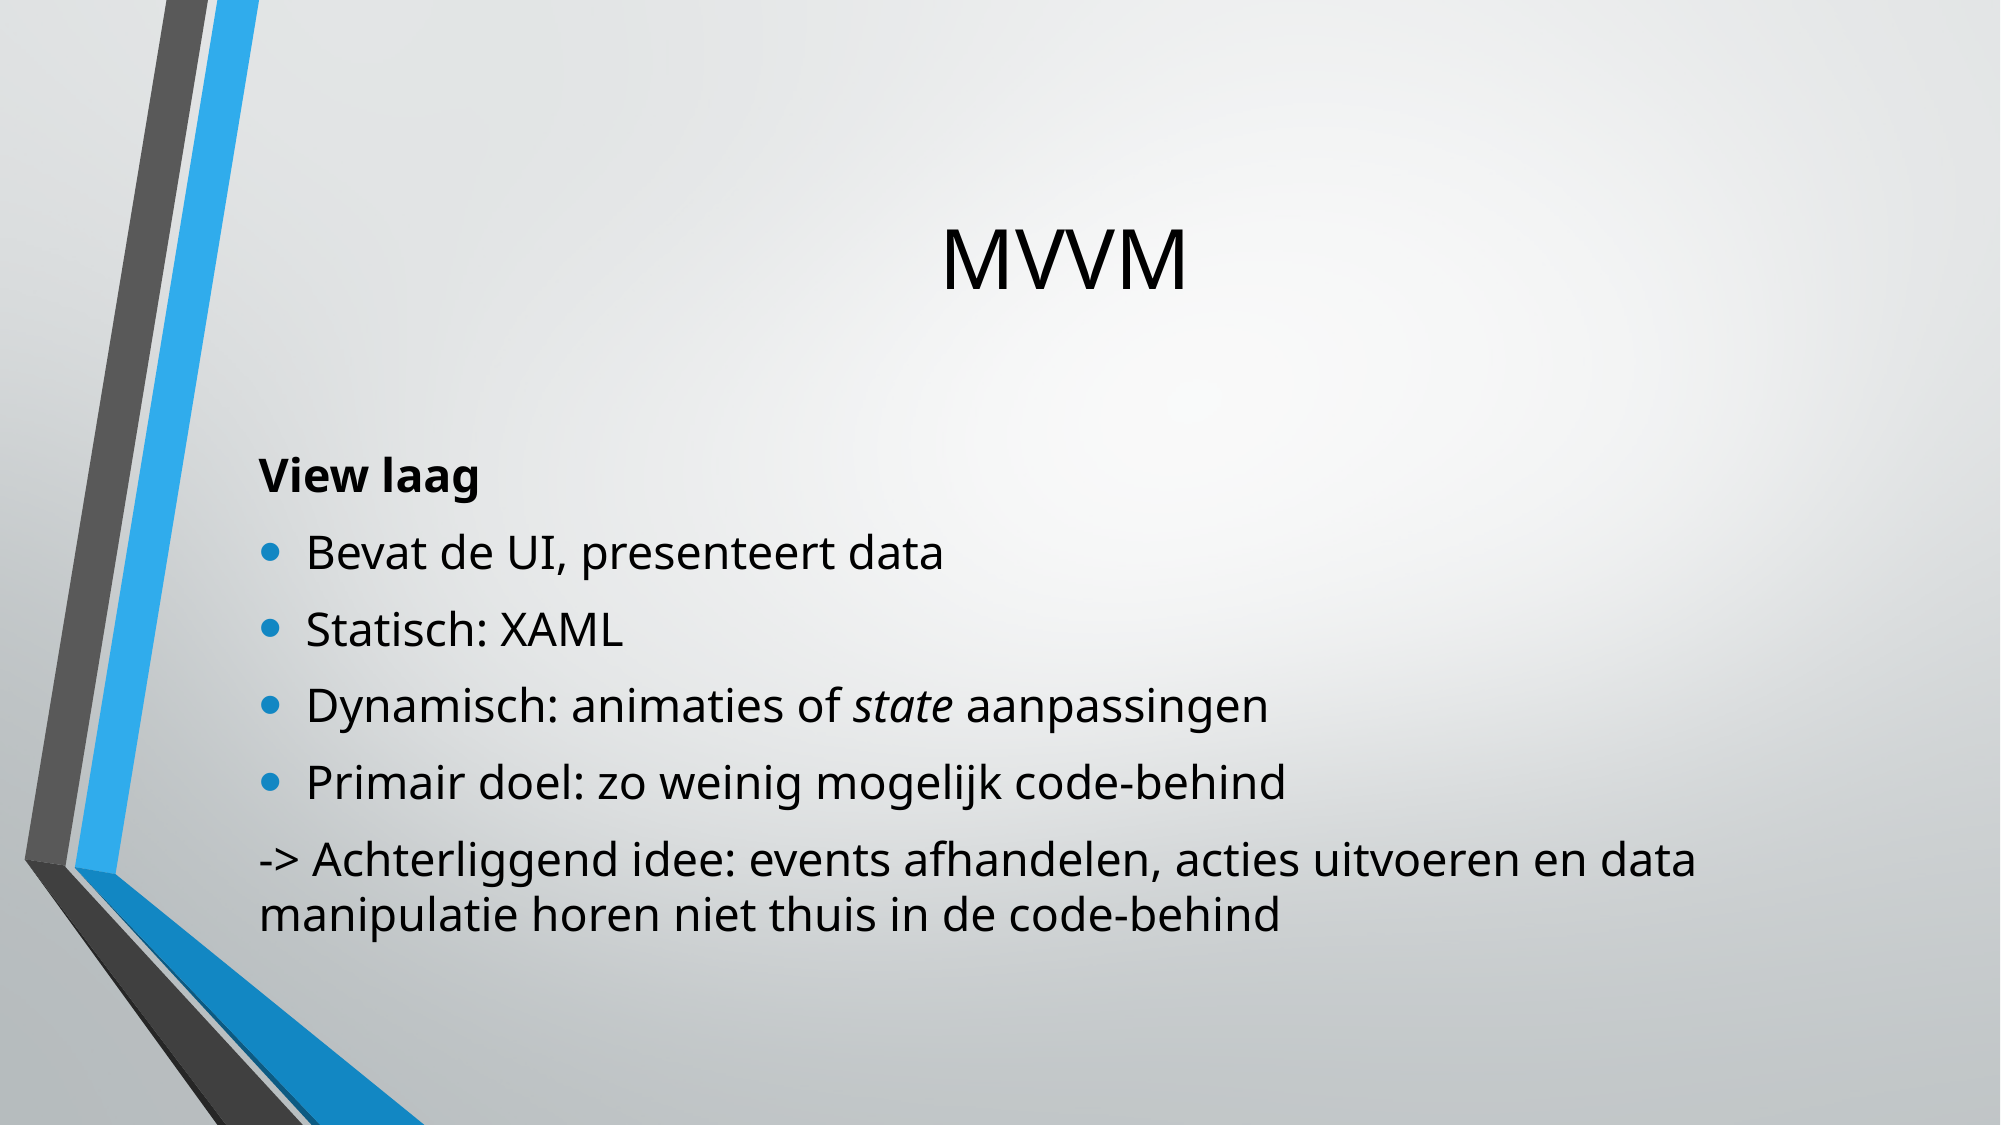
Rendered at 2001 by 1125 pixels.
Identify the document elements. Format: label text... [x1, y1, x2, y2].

list View laag Bevat de UI, presenteert data Statisch: XAML Dynamisch: animaties of state aanpassingen Primair doel: zo weinig mogelijk code-behind -> Achterliggend idee: events afhandelen, acties uitvoeren en data manipulatie horen niet thuis in de code-behind [243, 437, 1887, 950]
title MVVM [243, 112, 1887, 400]
